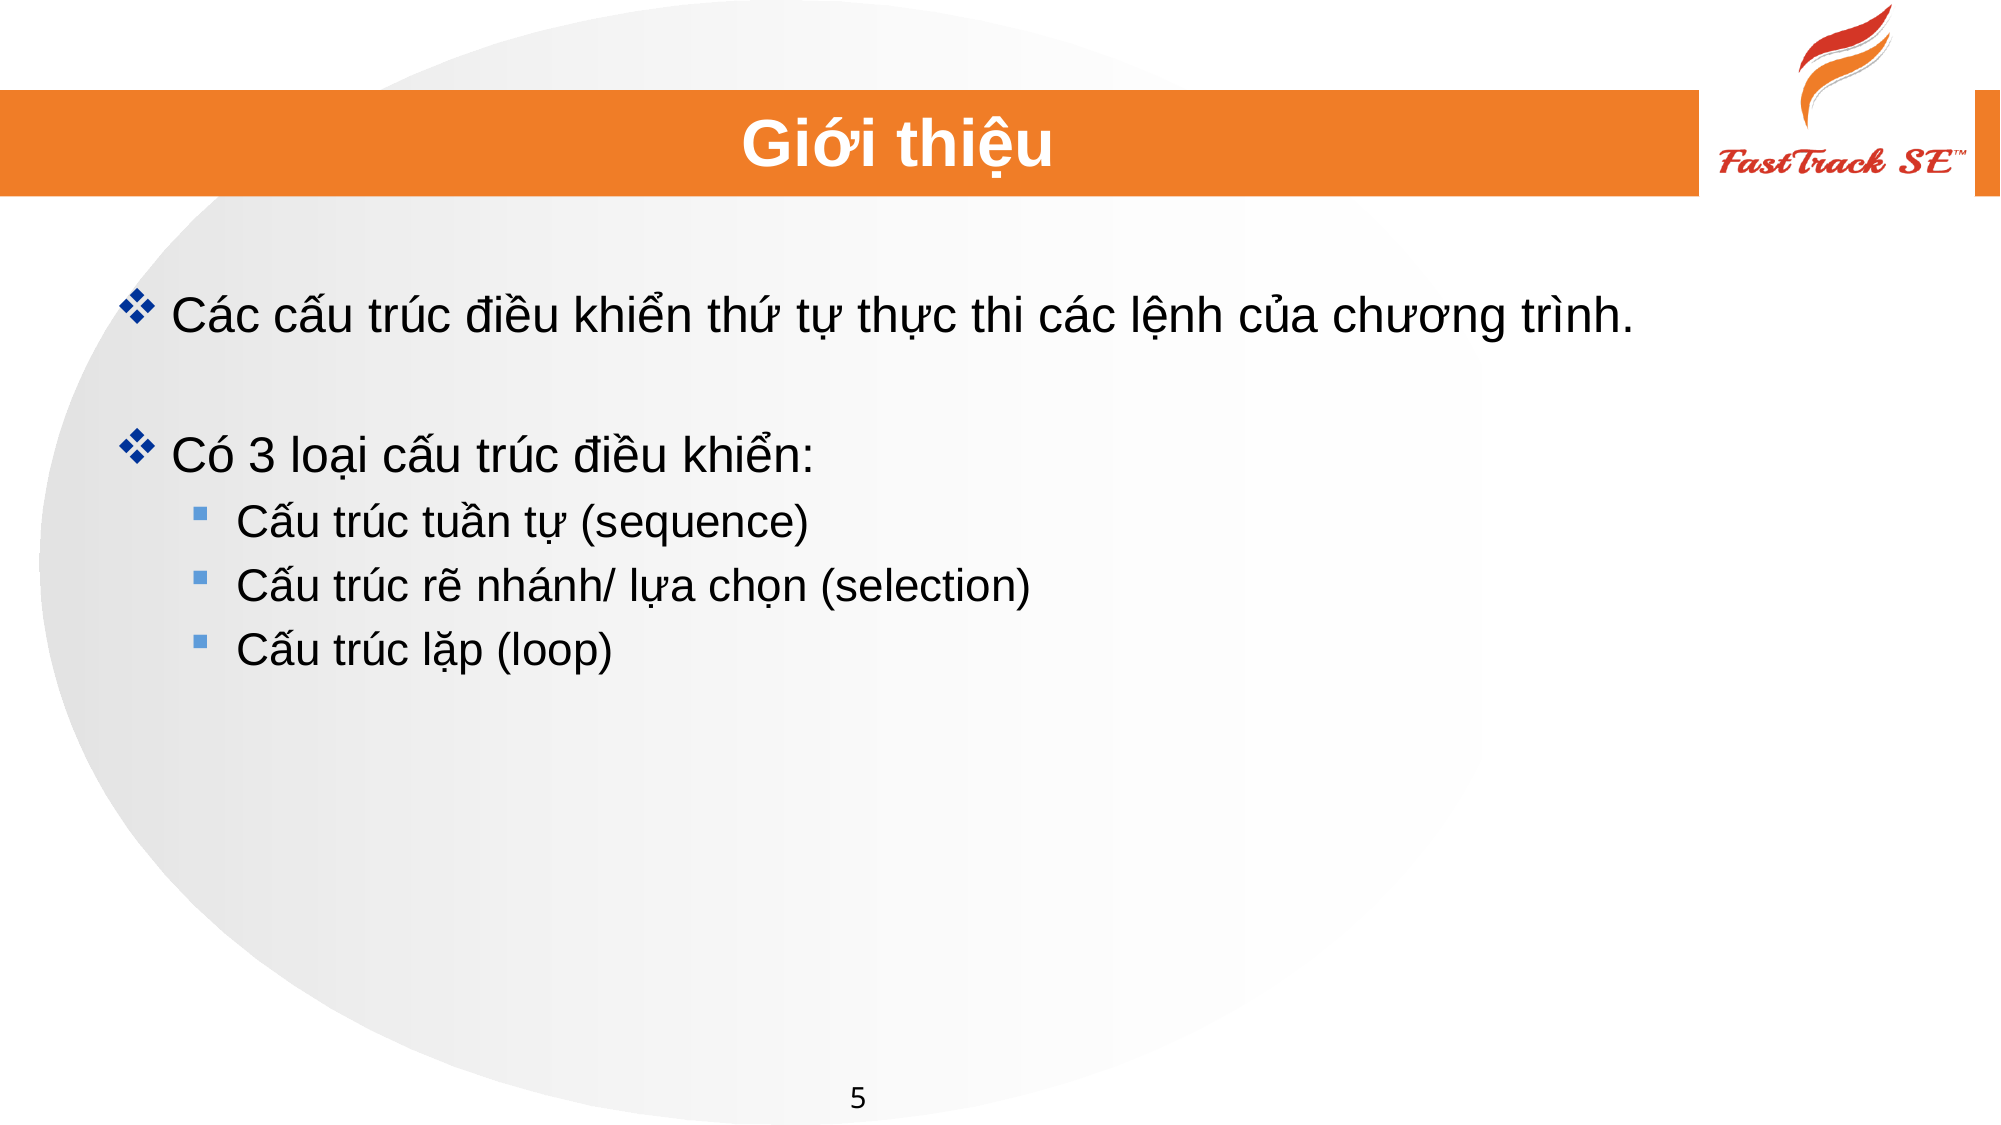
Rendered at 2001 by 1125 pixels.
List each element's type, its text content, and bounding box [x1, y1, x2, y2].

slide_number 5 [766, 1071, 950, 1115]
list Các cấu trúc điều khiển thứ tự thực thi các lệnh của chương trình. Có 3 loại cấu trúc điều khiển: Cấu trúc tuần tự (sequence) Cấu trúc rẽ nhánh/ lựa chọn (selection) Cấu trúc lặp (loop) [99, 275, 1909, 1038]
title Giới thiệu [249, 99, 1567, 180]
picture [1700, 0, 1975, 192]
